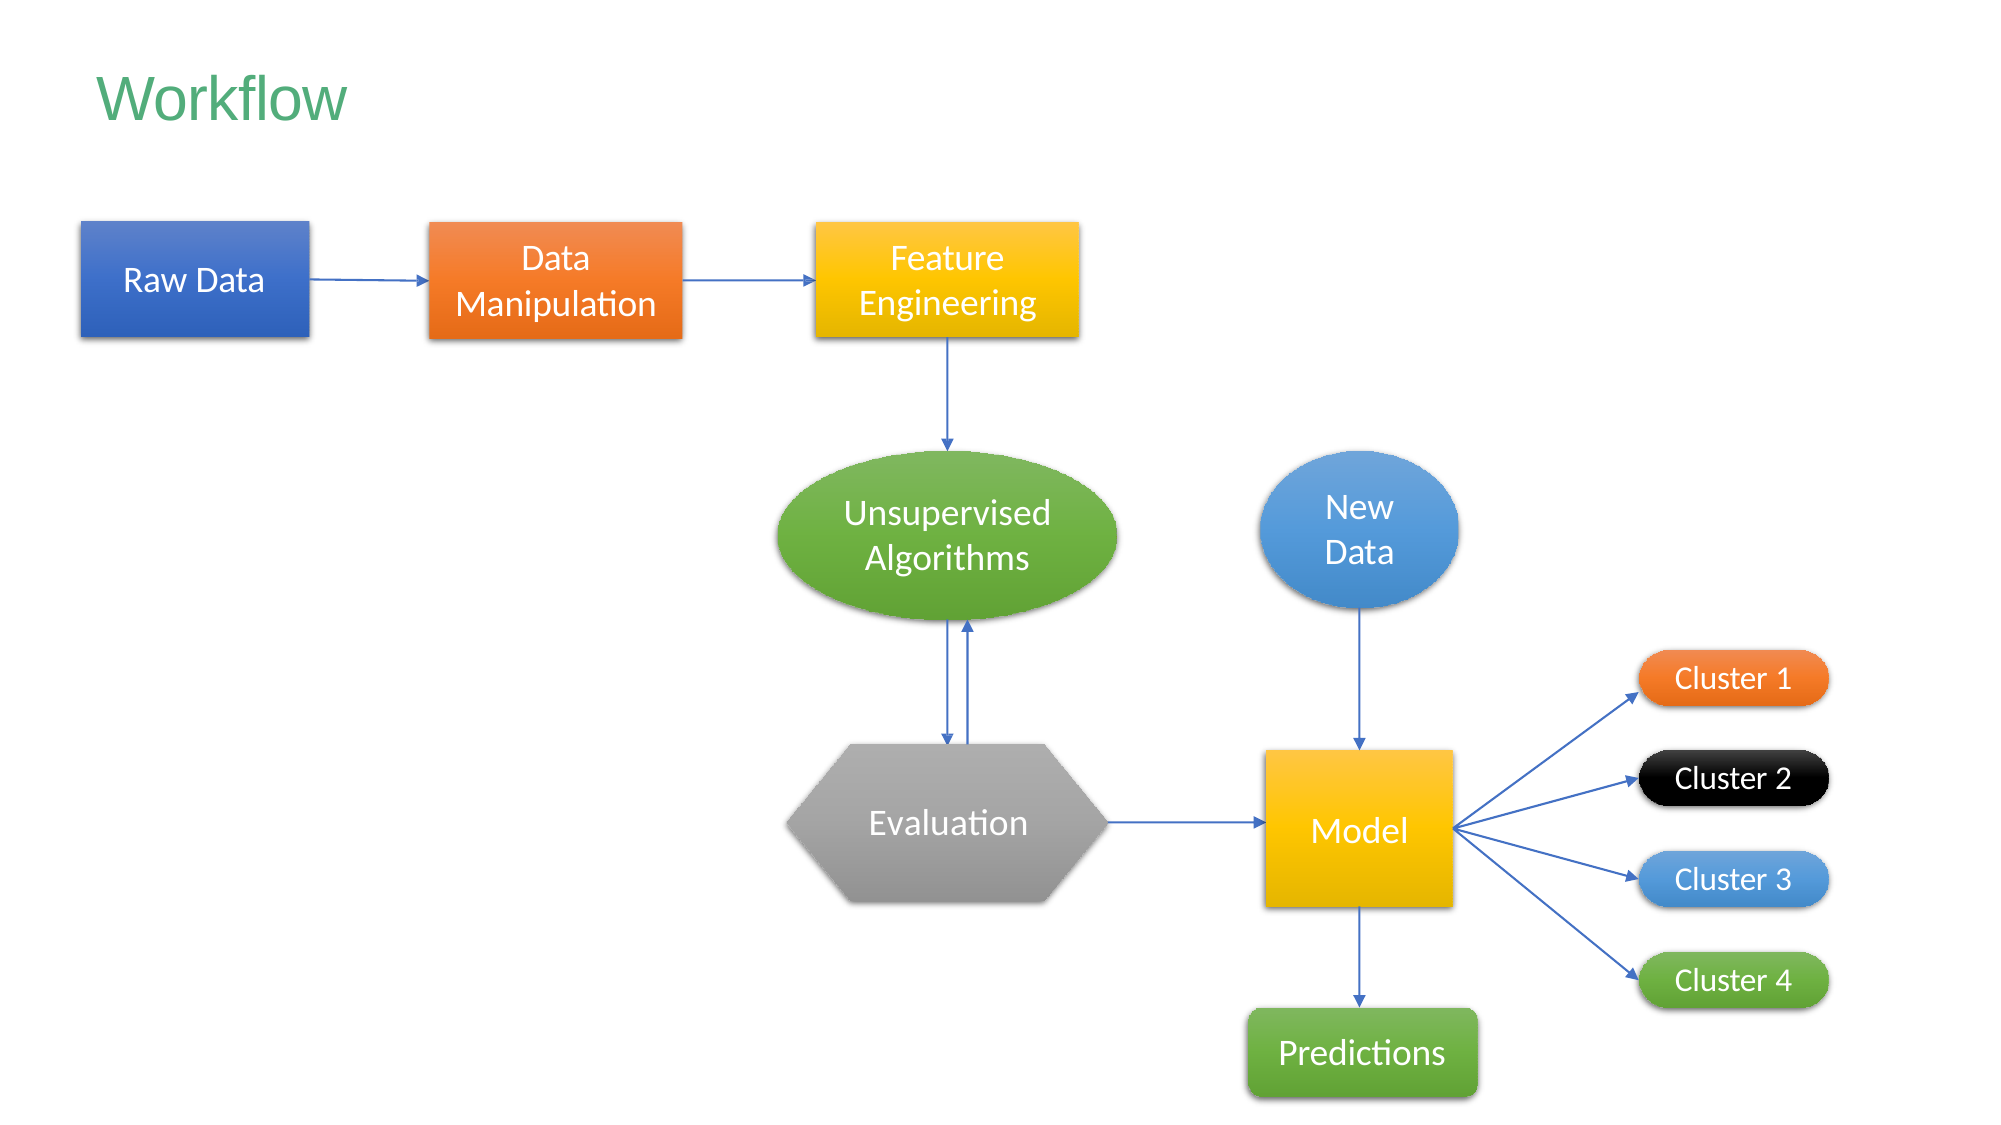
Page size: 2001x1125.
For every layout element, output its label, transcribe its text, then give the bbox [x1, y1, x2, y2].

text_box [767, 336, 1127, 632]
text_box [309, 215, 681, 361]
title Workflow [94, 55, 352, 214]
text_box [776, 619, 958, 913]
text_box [1237, 607, 1488, 1110]
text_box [1645, 641, 1837, 731]
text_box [1630, 943, 1837, 1033]
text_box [1645, 841, 1837, 932]
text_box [1645, 740, 1837, 831]
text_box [1251, 445, 1639, 981]
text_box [72, 215, 308, 348]
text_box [960, 619, 1232, 919]
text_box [682, 215, 1089, 360]
